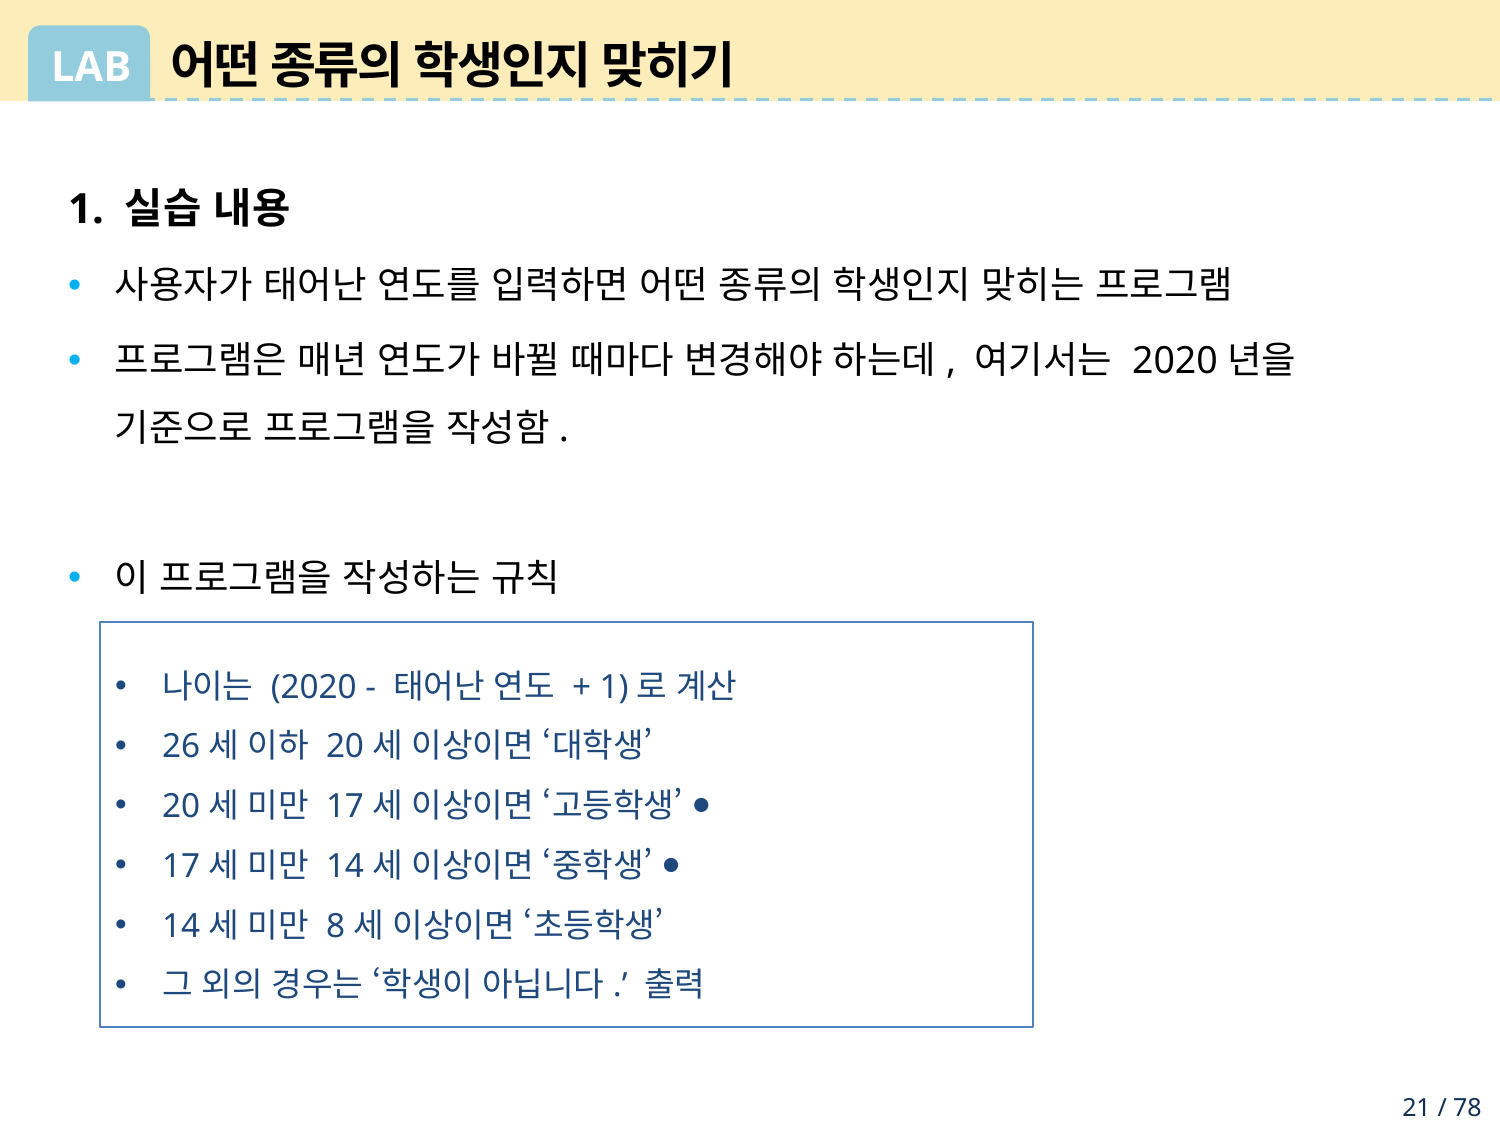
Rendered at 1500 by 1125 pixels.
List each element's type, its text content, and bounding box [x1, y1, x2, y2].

title 어떤 종류의 학생인지 맞히기 [155, 30, 1500, 96]
list 1. 실습 내용 사용자가 태어난 연도를 입력하면 어떤 종류의 학생인지 맞히는 프로그램 프로그램은 매년 연도가 바뀔 때마다 변경해야 하는데, 여기서는 2020년을 기준으로 프로그램을 작성함. 이 프로그램을 작성하는 규칙 [53, 149, 1425, 1005]
text_box 나이는 (2020 - 태어난 연도 + 1)로 계산 26세 이하 20세 이상이면 ‘대학생’ 20세 미만 17세 이상이면 ‘고등학생’ ⦁ 17세 미만 14세 이상이면 ‘중학생’ ⦁ 14세 미만 8세 이상이면 ‘초등학생’ 그 외의 경우는 ‘학생이 아닙니다.’ 출력 [100, 621, 1034, 1027]
